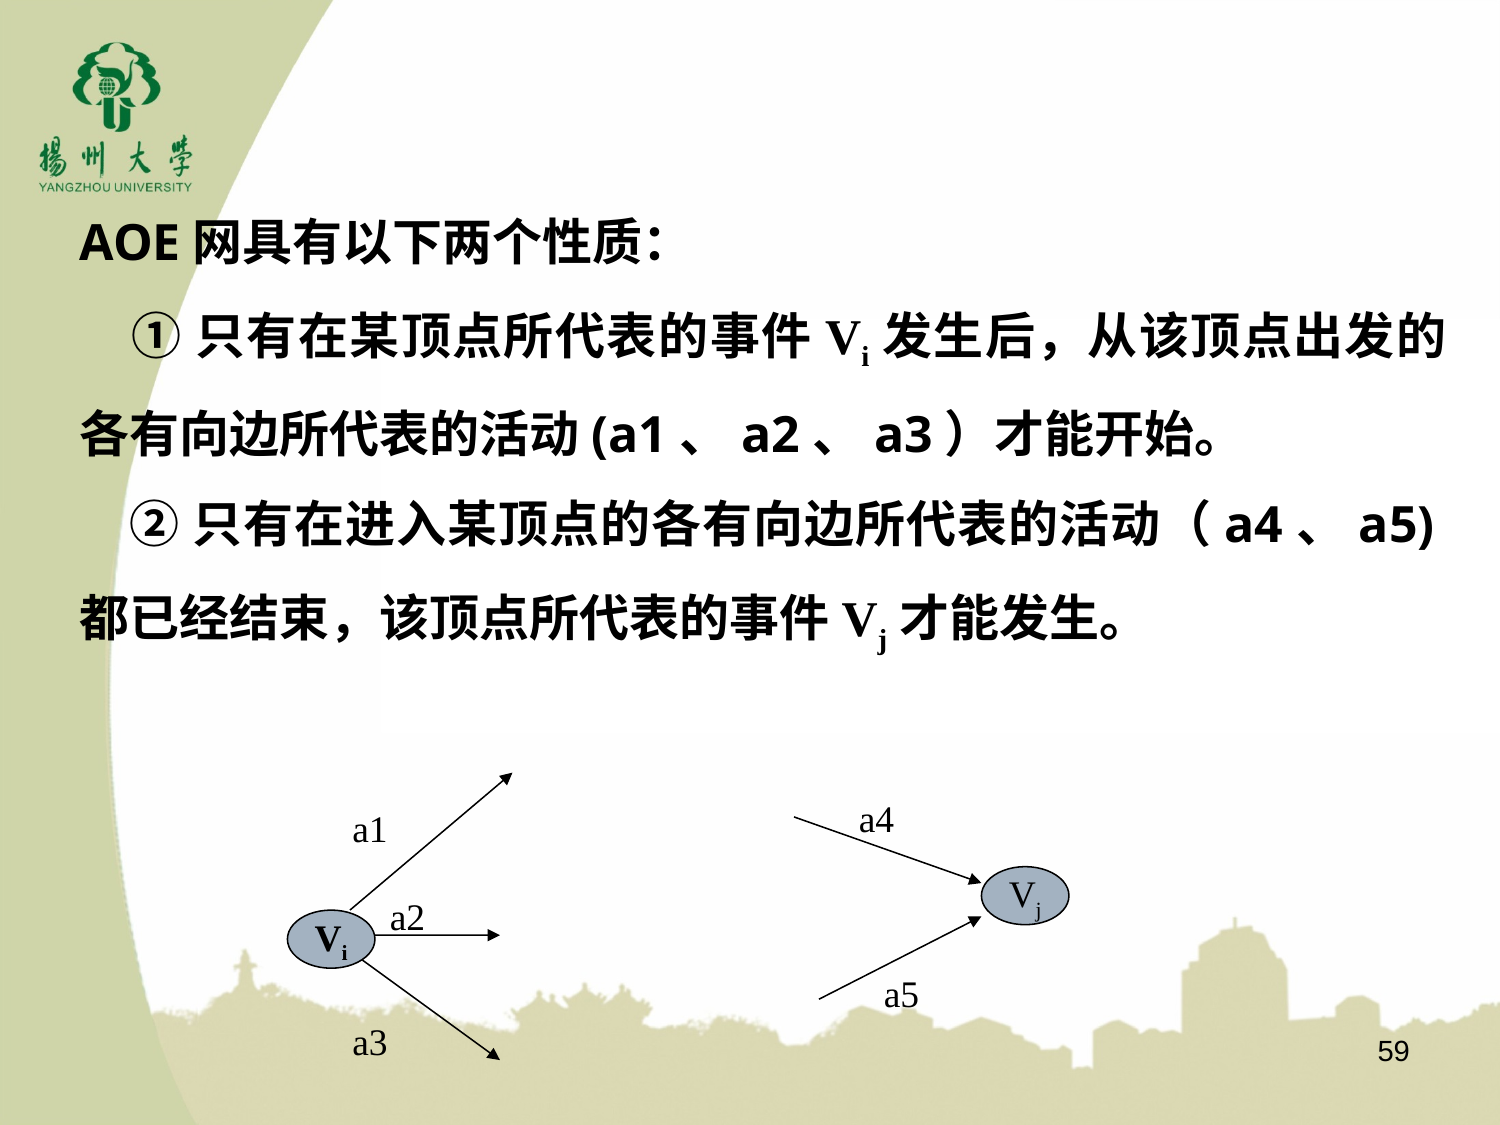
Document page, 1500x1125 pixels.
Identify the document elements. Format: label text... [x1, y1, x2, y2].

text_box AOE网具有以下两个性质： ①只有在某顶点所代表的事件Vi发生后，从该顶点出发的各有向边所代表的活动(a1、a2、a3）才能开始。 ②只有在进入某顶点的各有向边所代表的活动（a4、a5)都已经结束，该顶点所代表的事件Vj才能发生。 [64, 172, 1462, 753]
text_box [287, 772, 513, 1071]
picture [0, 0, 1500, 1125]
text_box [793, 787, 1069, 1024]
slide_number 59 [1074, 1024, 1426, 1103]
